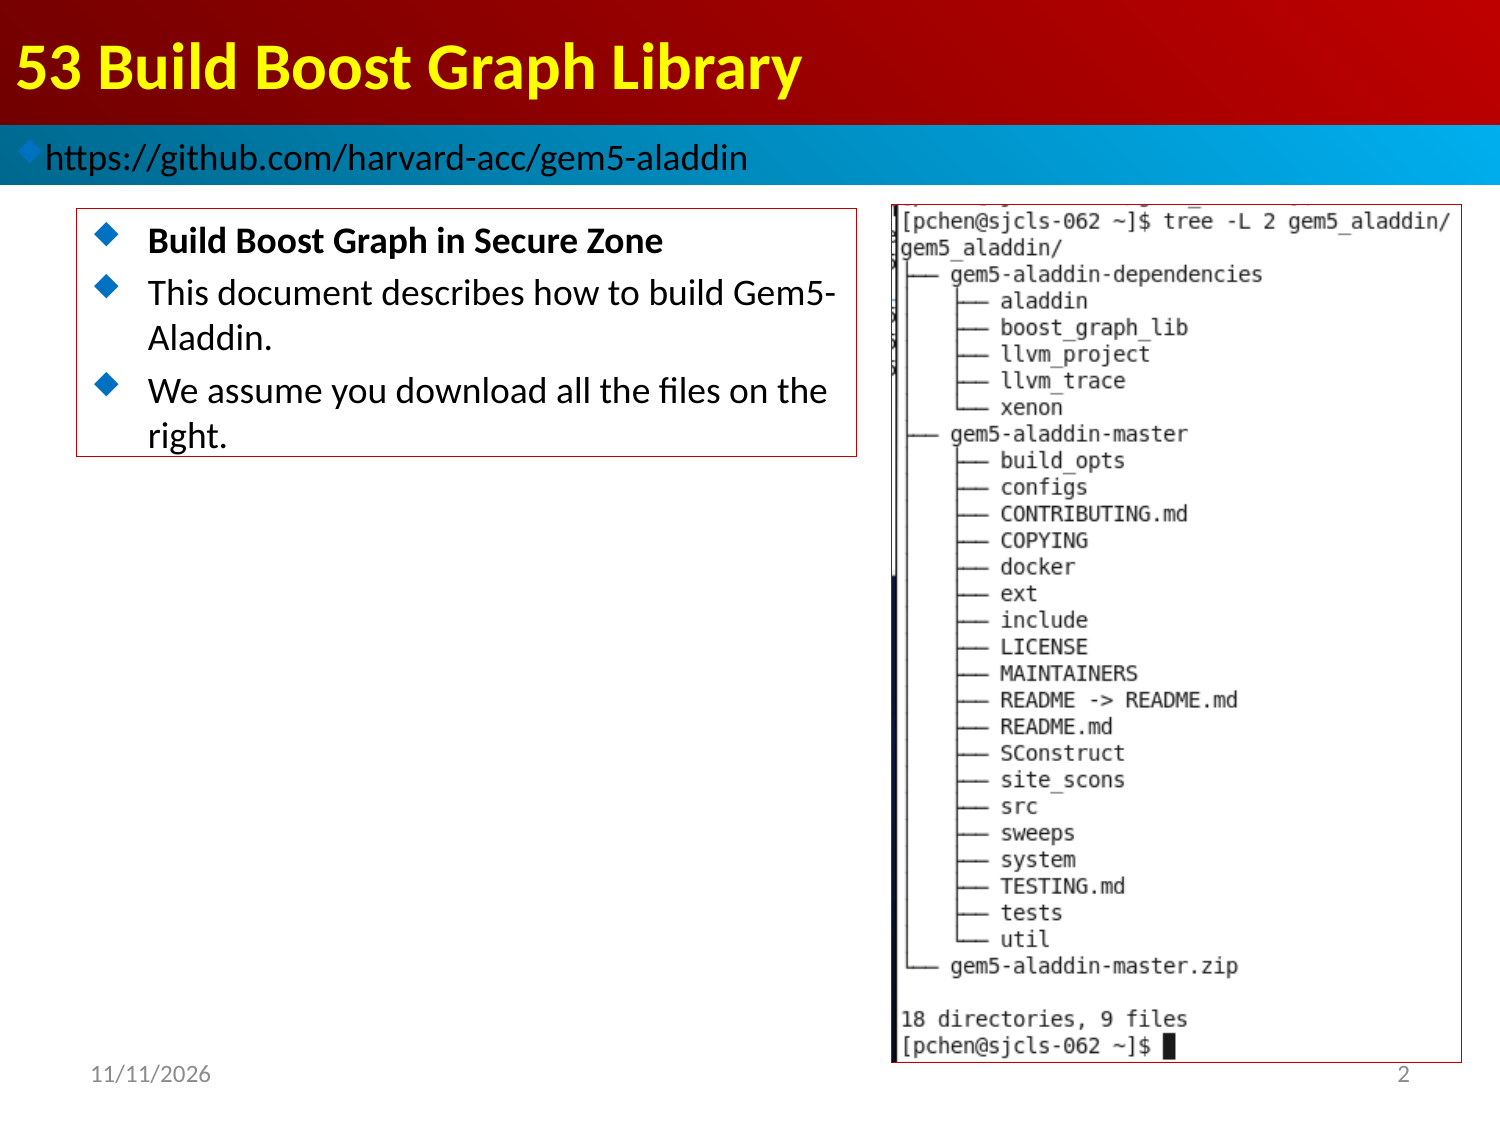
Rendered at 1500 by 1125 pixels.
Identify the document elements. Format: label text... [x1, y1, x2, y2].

subtitle Build Boost Graph in Secure Zone This document describes how to build Gem5-Aladdin. We assume you download all the files on the right. [76, 208, 857, 457]
title 53 Build Boost Graph Library [0, 0, 1500, 125]
slide_number 2 [1074, 1072, 1425, 1103]
text_box https://github.com/harvard-acc/gem5-aladdin [0, 125, 1500, 185]
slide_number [75, 1042, 425, 1103]
picture [891, 204, 1463, 1063]
